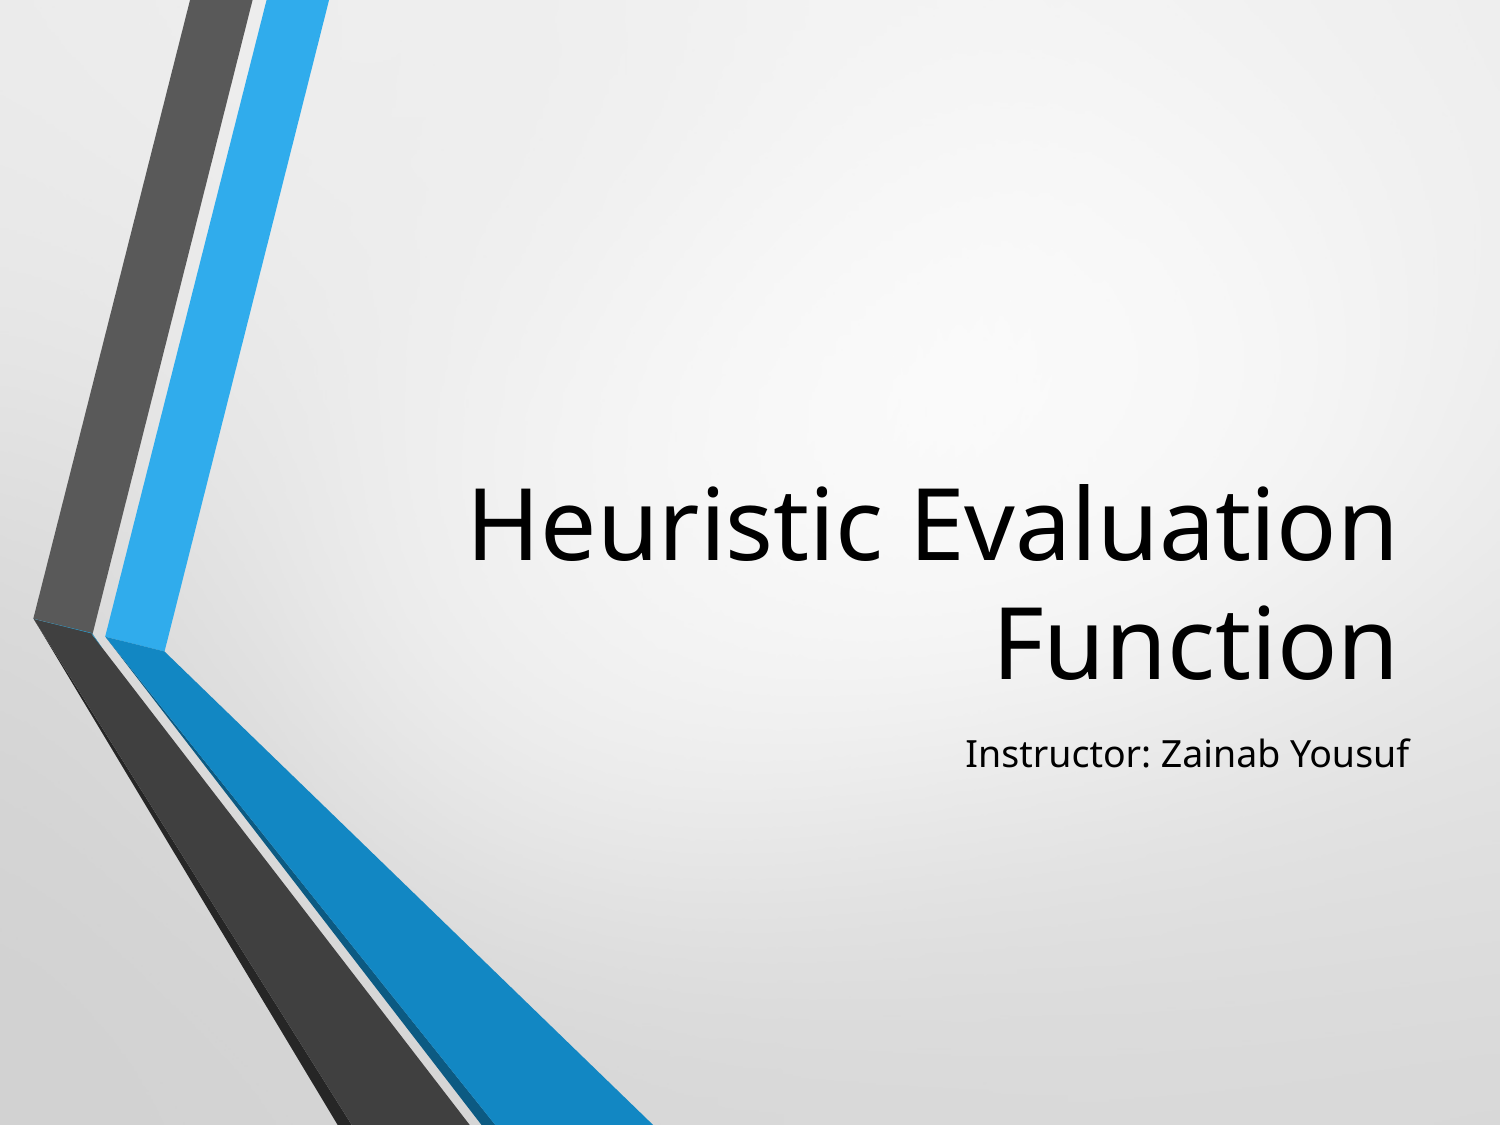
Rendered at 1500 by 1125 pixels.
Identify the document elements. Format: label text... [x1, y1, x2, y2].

subtitle Instructor: Zainab Yousuf [479, 722, 1425, 947]
title Heuristic Evaluation Function [200, 375, 1415, 948]
